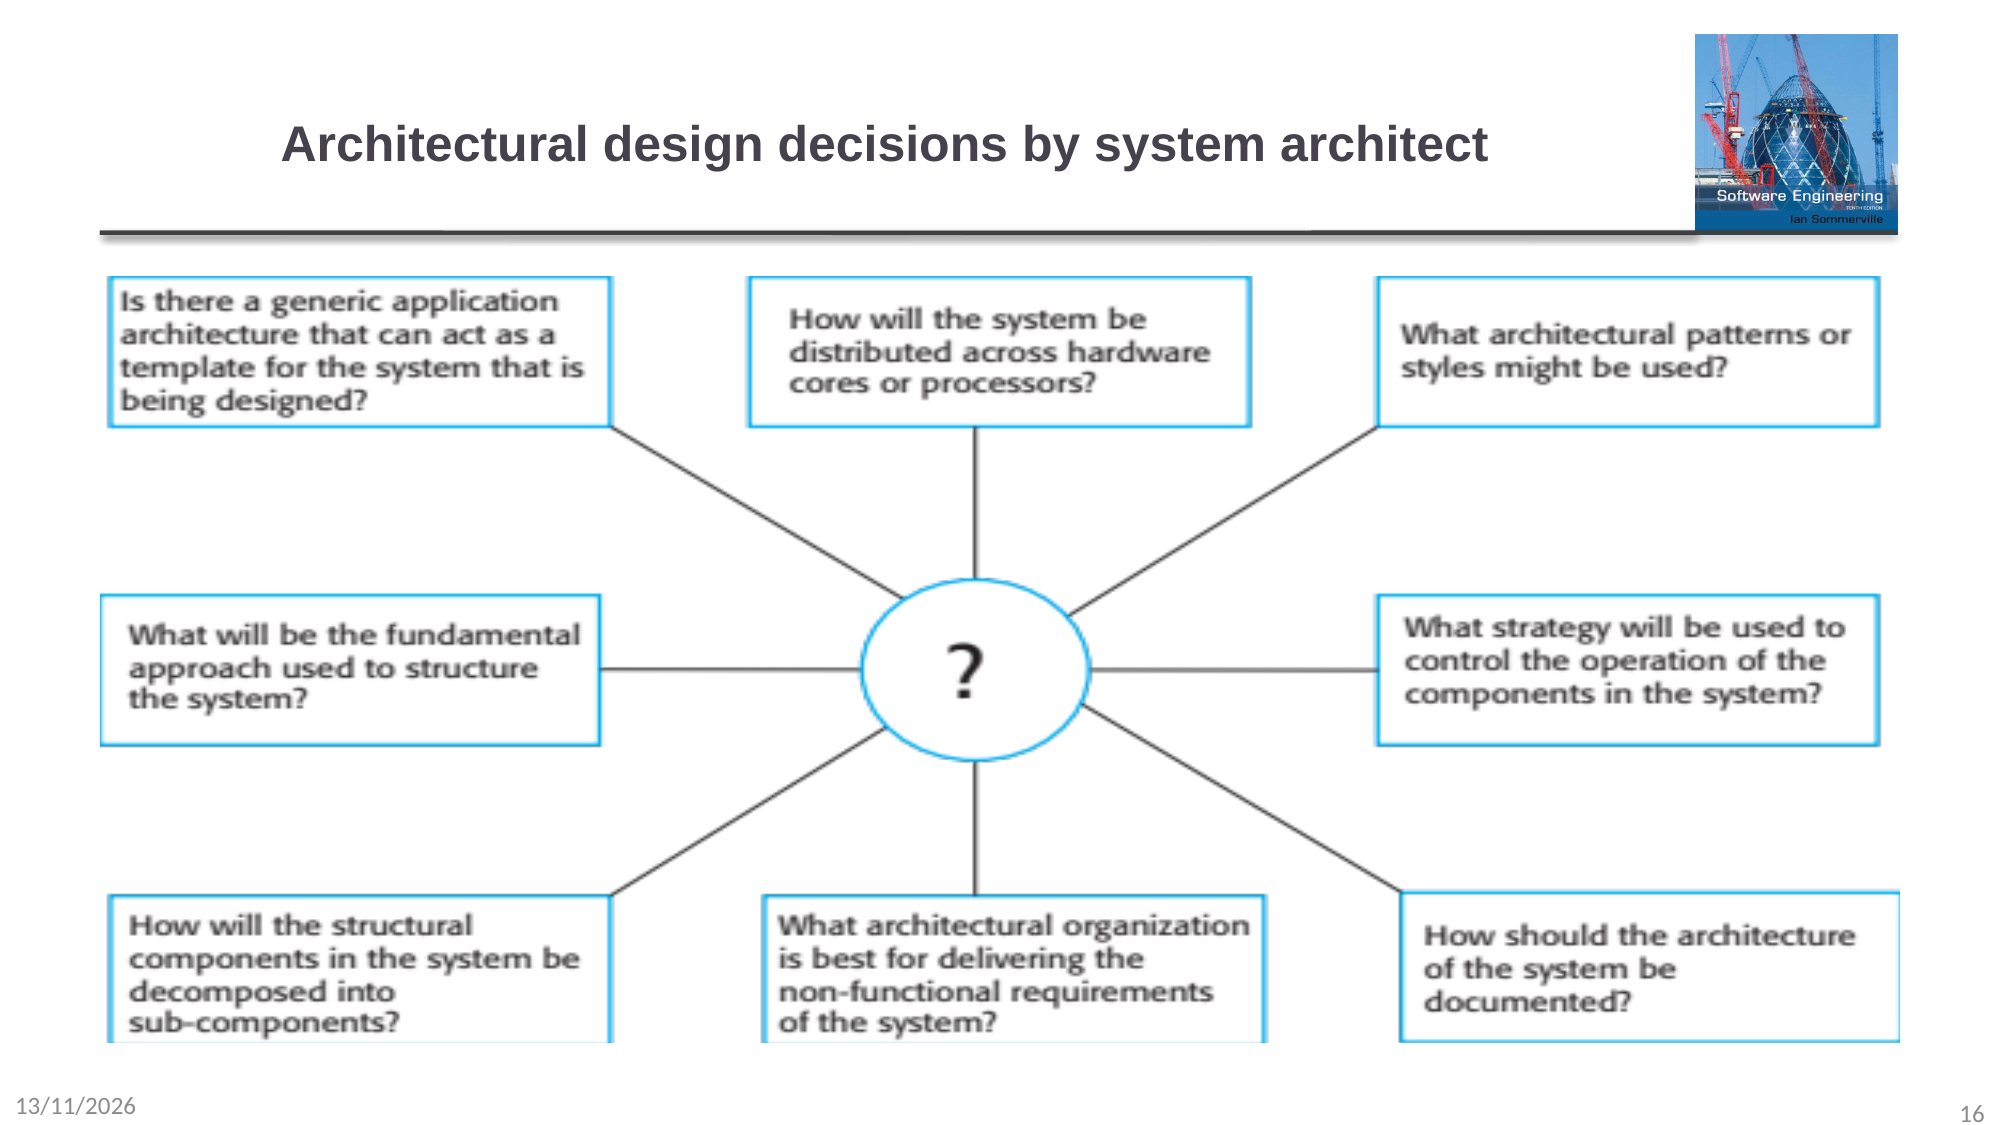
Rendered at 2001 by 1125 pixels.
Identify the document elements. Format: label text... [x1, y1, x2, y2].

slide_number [0, 1074, 467, 1125]
picture [99, 275, 1901, 1043]
slide_number 16 [1533, 1082, 2000, 1125]
title Architectural design decisions by system architect [265, 47, 1551, 236]
picture [1695, 34, 1898, 230]
